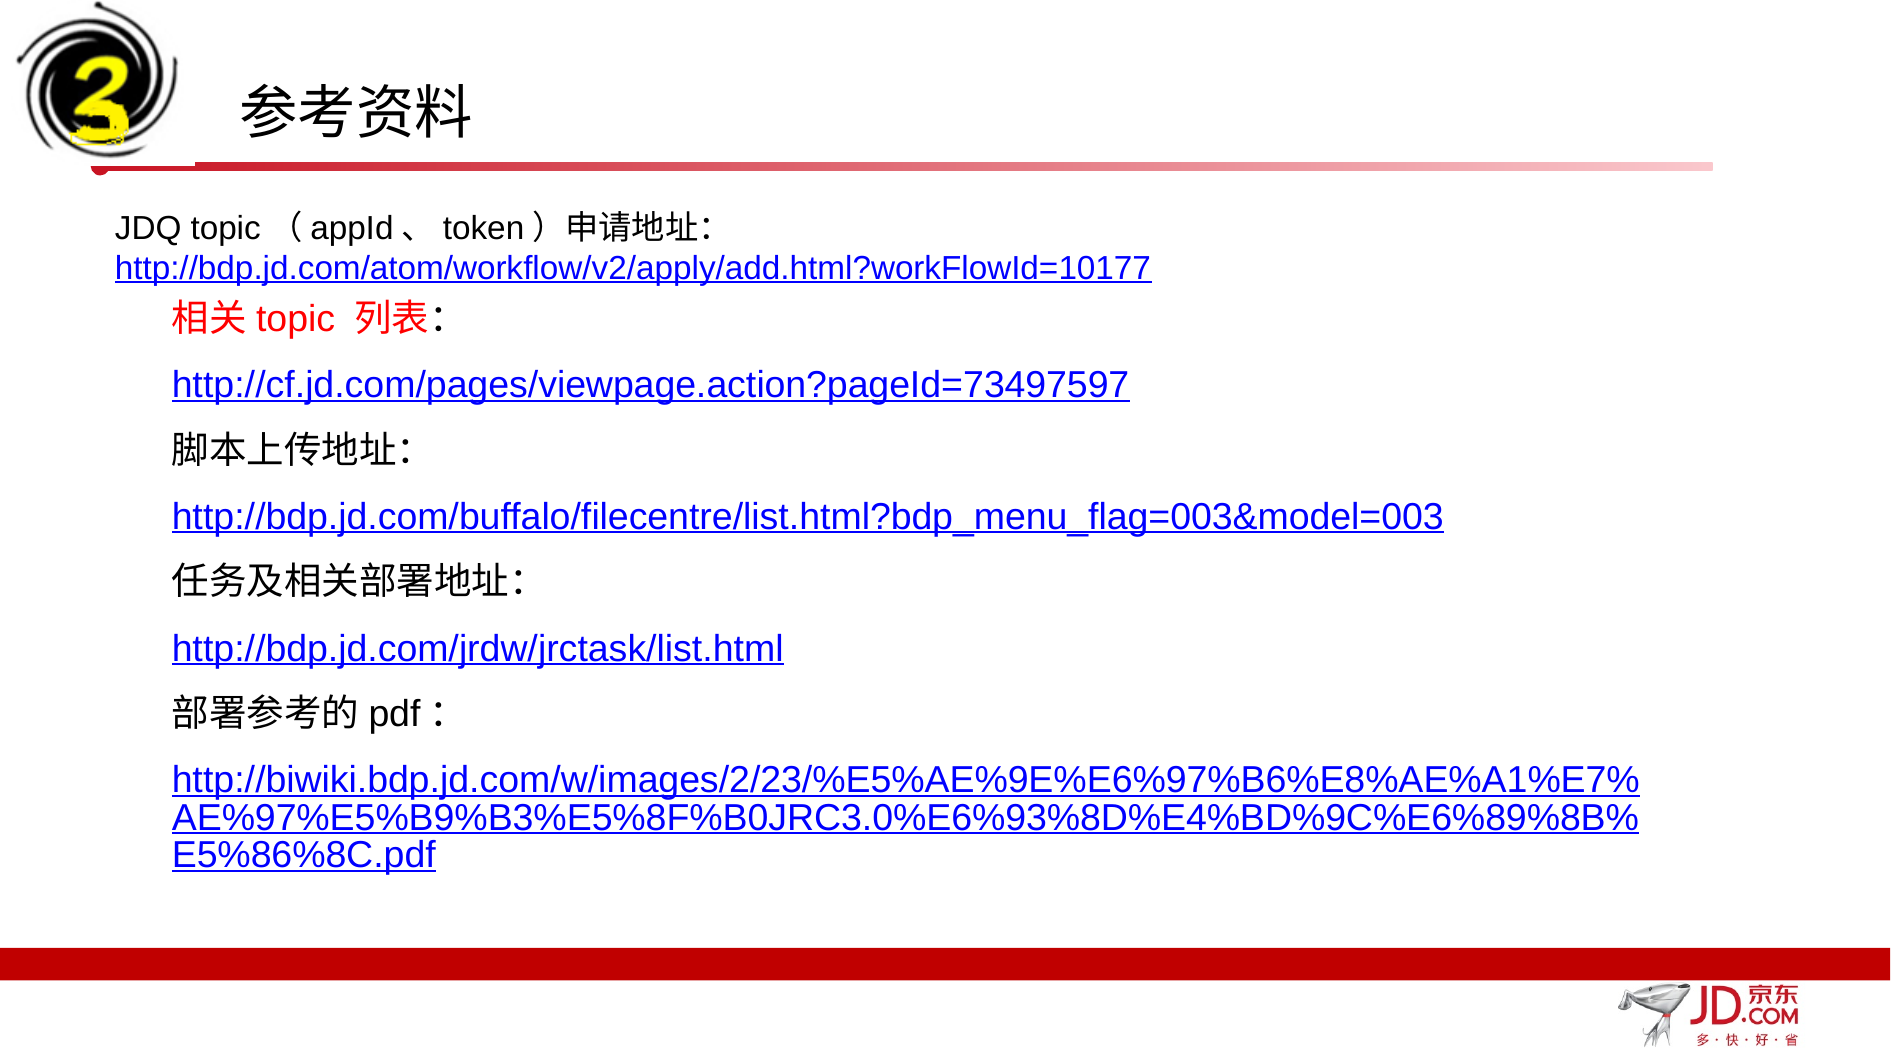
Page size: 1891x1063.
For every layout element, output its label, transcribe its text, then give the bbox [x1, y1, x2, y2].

text_box [1430, 162, 1713, 171]
text_box [0, 947, 1891, 981]
text_box [198, 162, 224, 171]
text_box JDQ topic（appId、token）申请地址：http://bdp.jd.com/atom/workflow/v2/apply/add.html?workFlowId=10177 相关topic 列表： http://cf.jd.com/pages/viewpage.action?pageId=73497597 脚本上传地址： http://bdp.jd.com/buffalo/filecentre/list.html?bdp_menu_flag=003&model=003 任务及相关部署地址： http://bdp.jd.com/jrdw/jrctask/list.html 部署参考的pdf： http://biwiki.bdp.jd.com/w/images/2/23/%E5%AE%9E%E6%97%B6%E8%AE%A1%E7%AE%97%E5%B9%B3%E5%8F%B0JRC3.0%E6%93%8D%E4%BD%9C%E6%89%8B%E5%86%8C.pdf [100, 198, 1659, 808]
title 参考资料 [224, 21, 1430, 198]
picture [1617, 969, 1809, 1052]
picture [11, 0, 195, 166]
